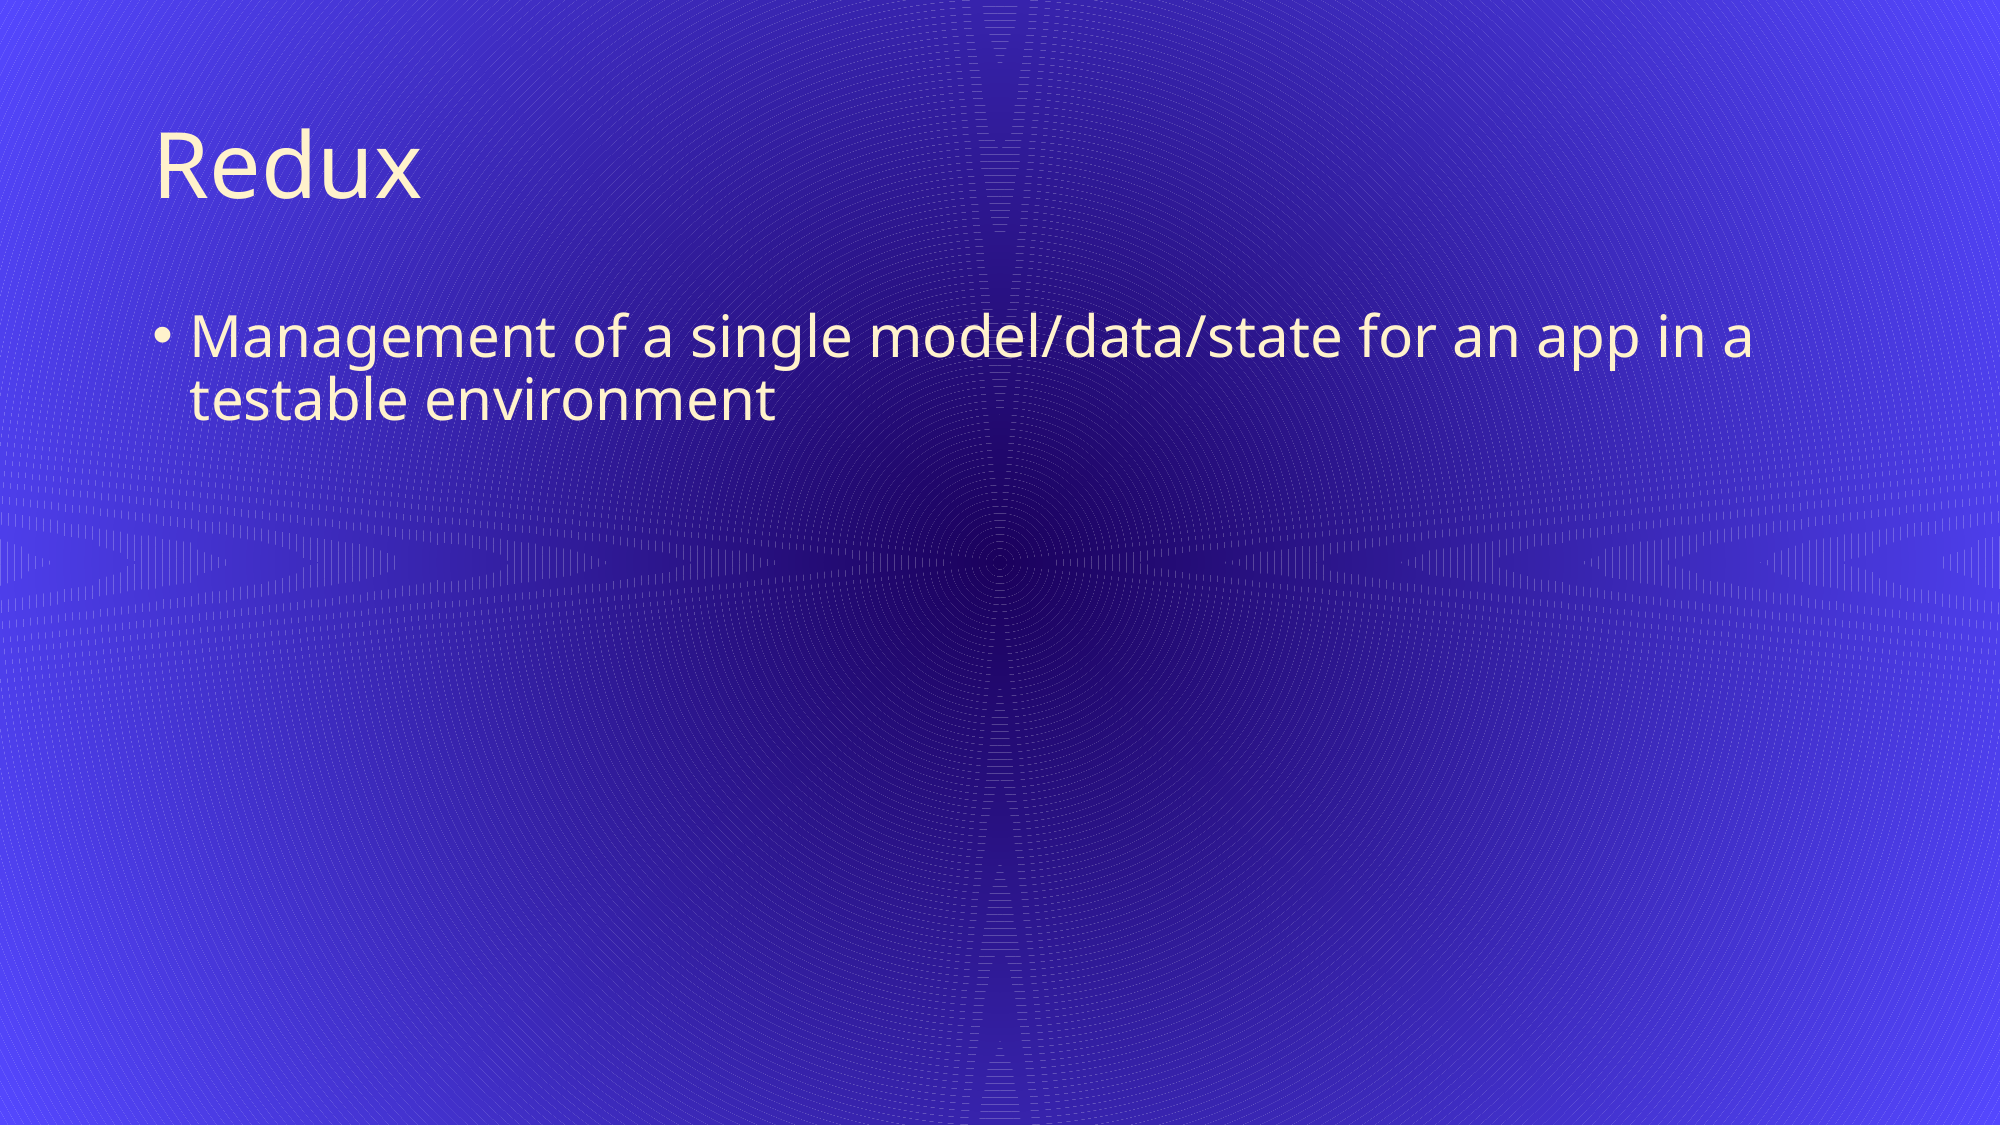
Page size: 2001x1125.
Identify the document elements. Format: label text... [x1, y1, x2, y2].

title Redux [137, 59, 1863, 278]
list Management of a single model/data/state for an app in a testable environment [137, 299, 1863, 1014]
